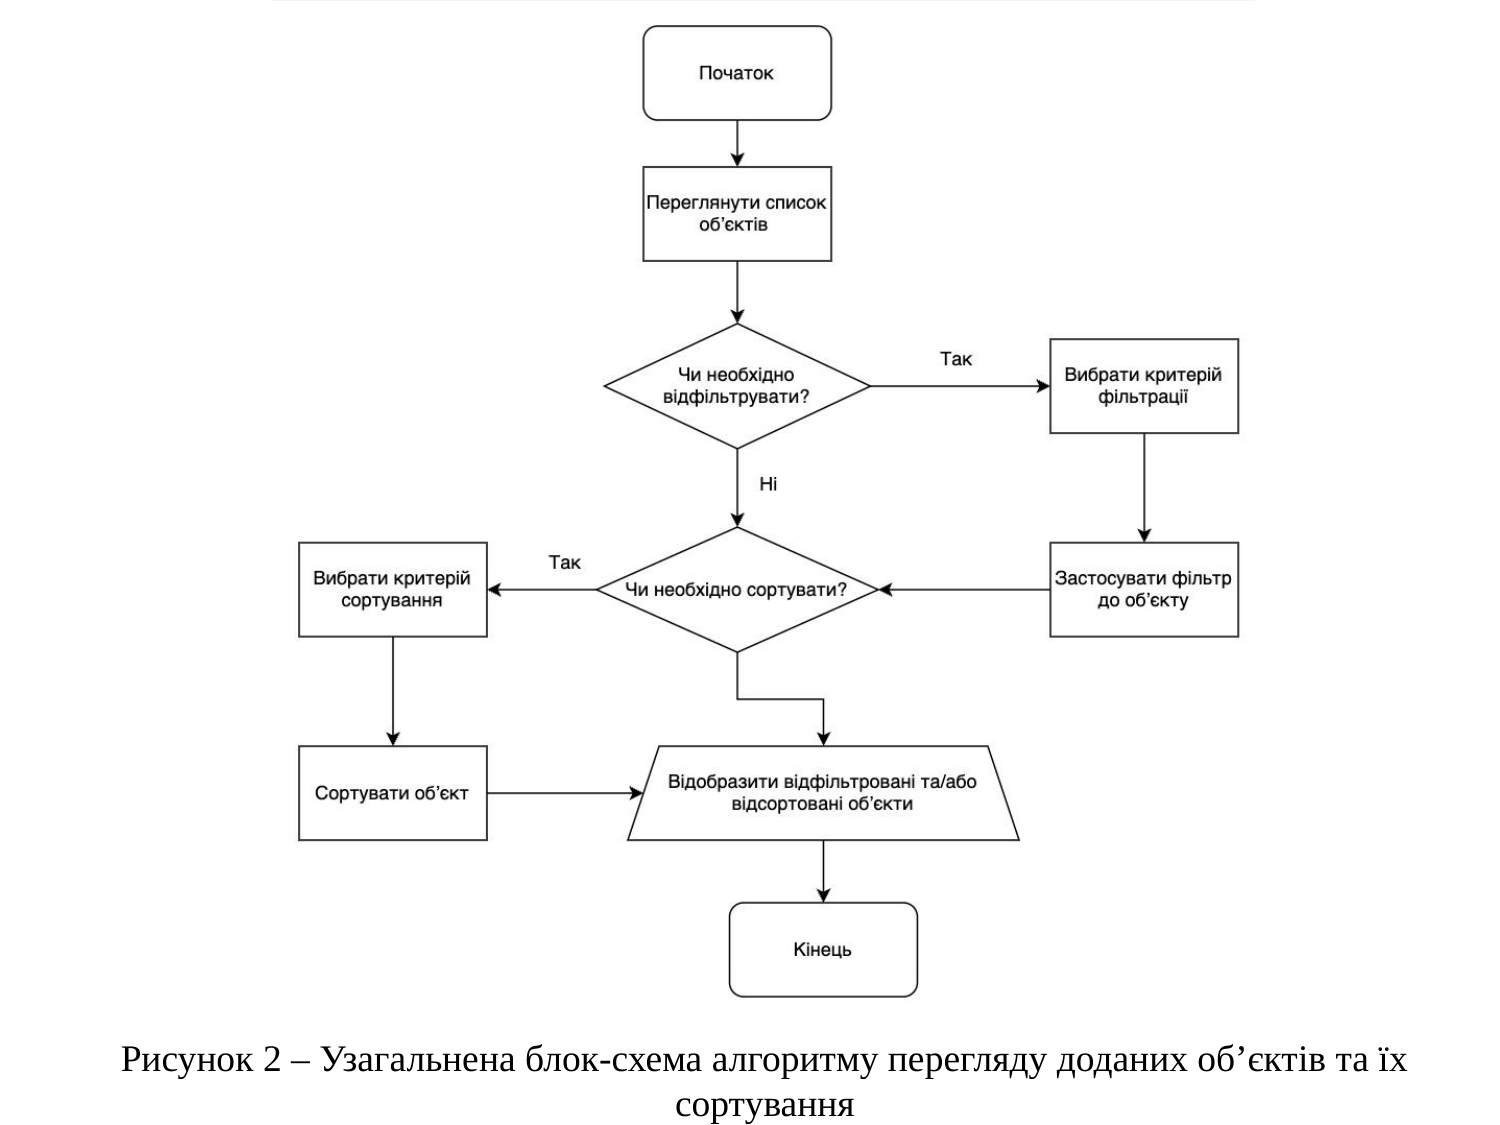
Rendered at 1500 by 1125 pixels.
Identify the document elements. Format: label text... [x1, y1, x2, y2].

picture [272, 0, 1255, 1029]
text_box Рисунок 2 – Узагальнена блок-схема алгоритму перегляду доданих об’єктів та їх сортування [82, 1026, 1448, 1125]
